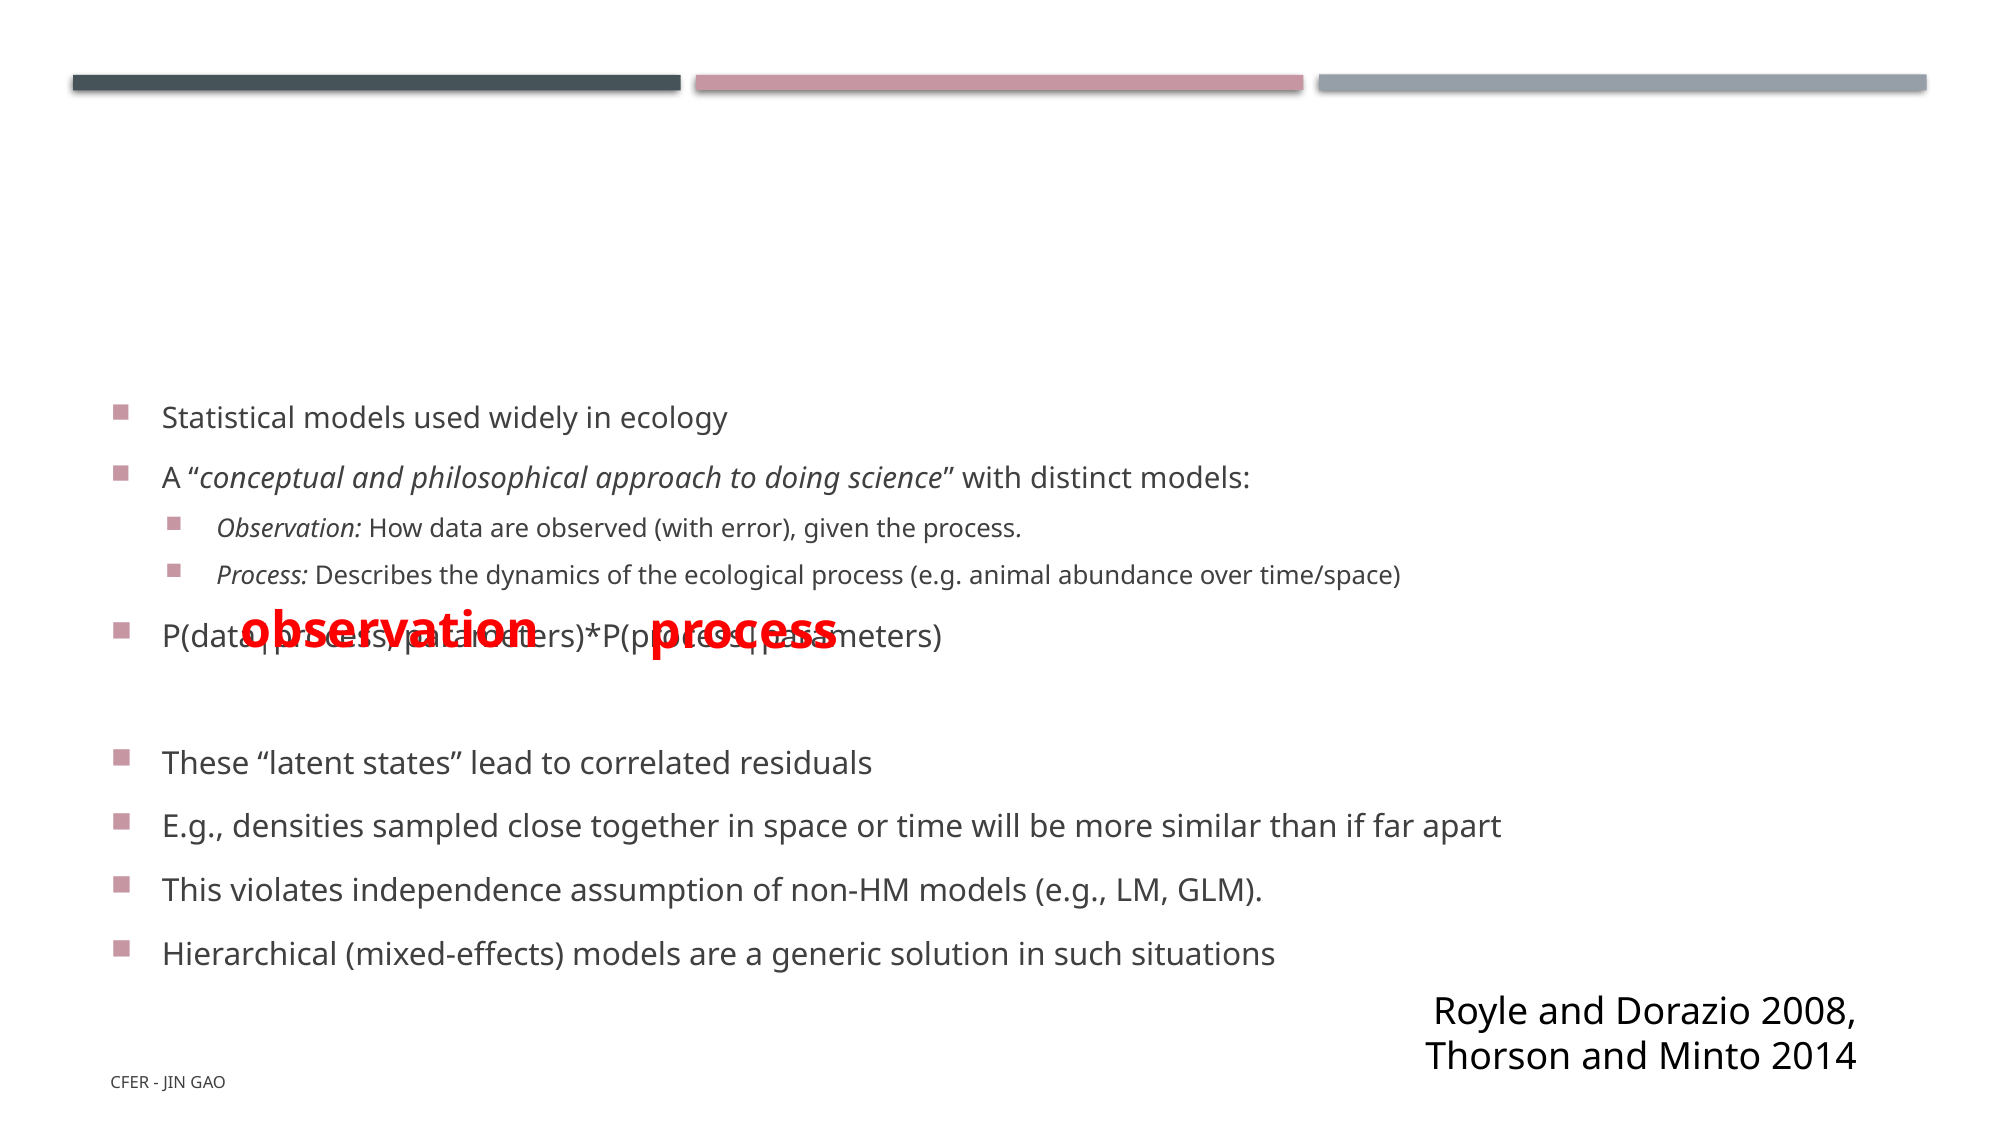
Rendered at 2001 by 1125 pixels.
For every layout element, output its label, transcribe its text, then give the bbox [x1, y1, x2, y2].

text_box Royle and Dorazio 2008, Thorson and Minto 2014 [1371, 979, 1872, 1125]
text_box process [567, 590, 922, 666]
text_box observation [213, 590, 567, 666]
footer CFER - Jin Gao [95, 1053, 1230, 1114]
list Statistical models used widely in ecology A “conceptual and philosophical approach to doing science” with distinct models: Observation: How data are observed (with error), given the process. Process: Describes the dynamics of the ecological process (e.g. animal abundance over time/space) P(data|process, parameters)*P(process|parameters) These “latent states” lead to correlated residuals E.g., densities sampled close together in space or time will be more similar than if far apart This violates independence assumption of non-HM models (e.g., LM, GLM). Hierarchical (mixed-effects) models are a generic solution in such situations [95, 383, 1905, 981]
